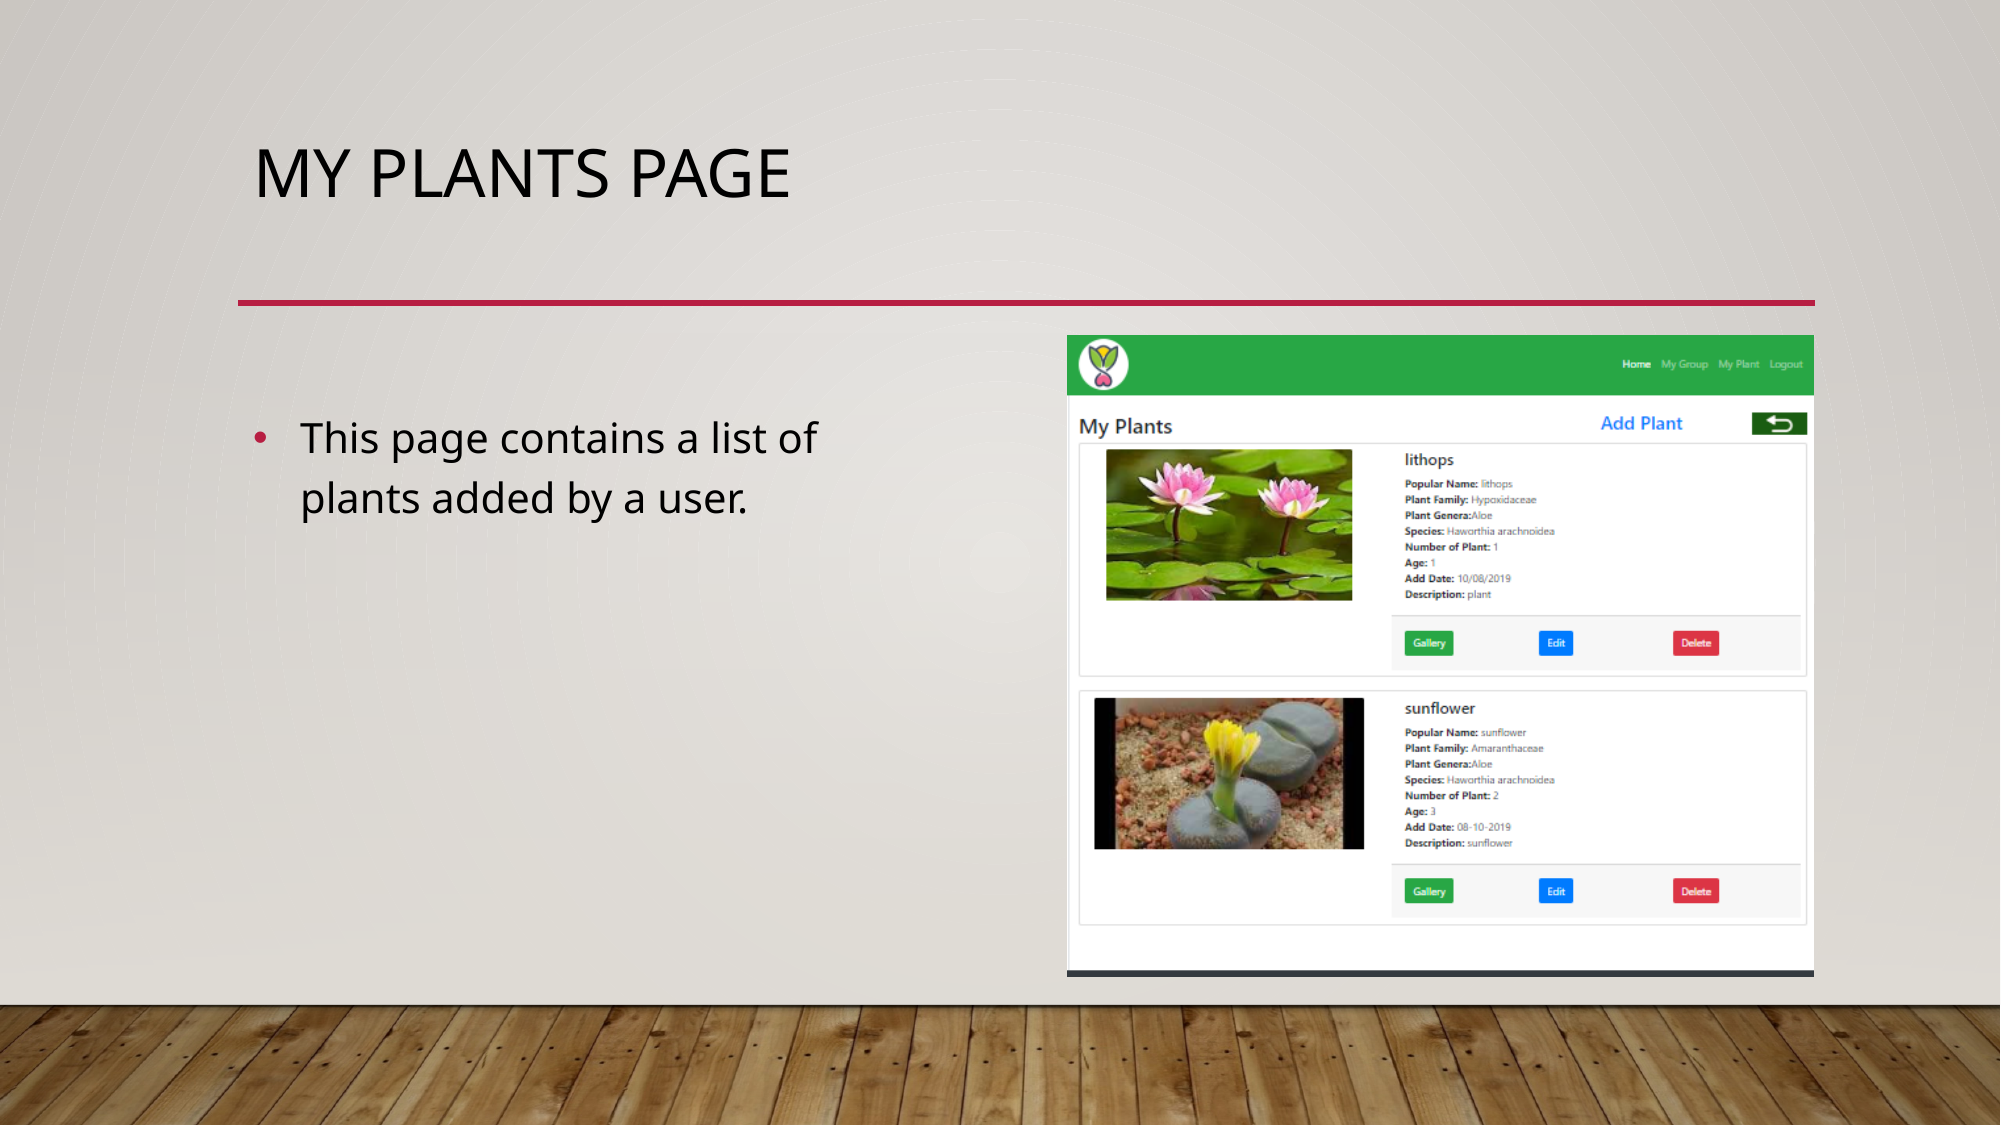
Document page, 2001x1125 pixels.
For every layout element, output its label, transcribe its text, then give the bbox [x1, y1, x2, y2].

title My plants page [238, 131, 1814, 305]
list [1067, 335, 1814, 977]
text_box This page contains a list of plants added by a user. [238, 394, 885, 583]
picture [0, 1005, 2000, 1125]
